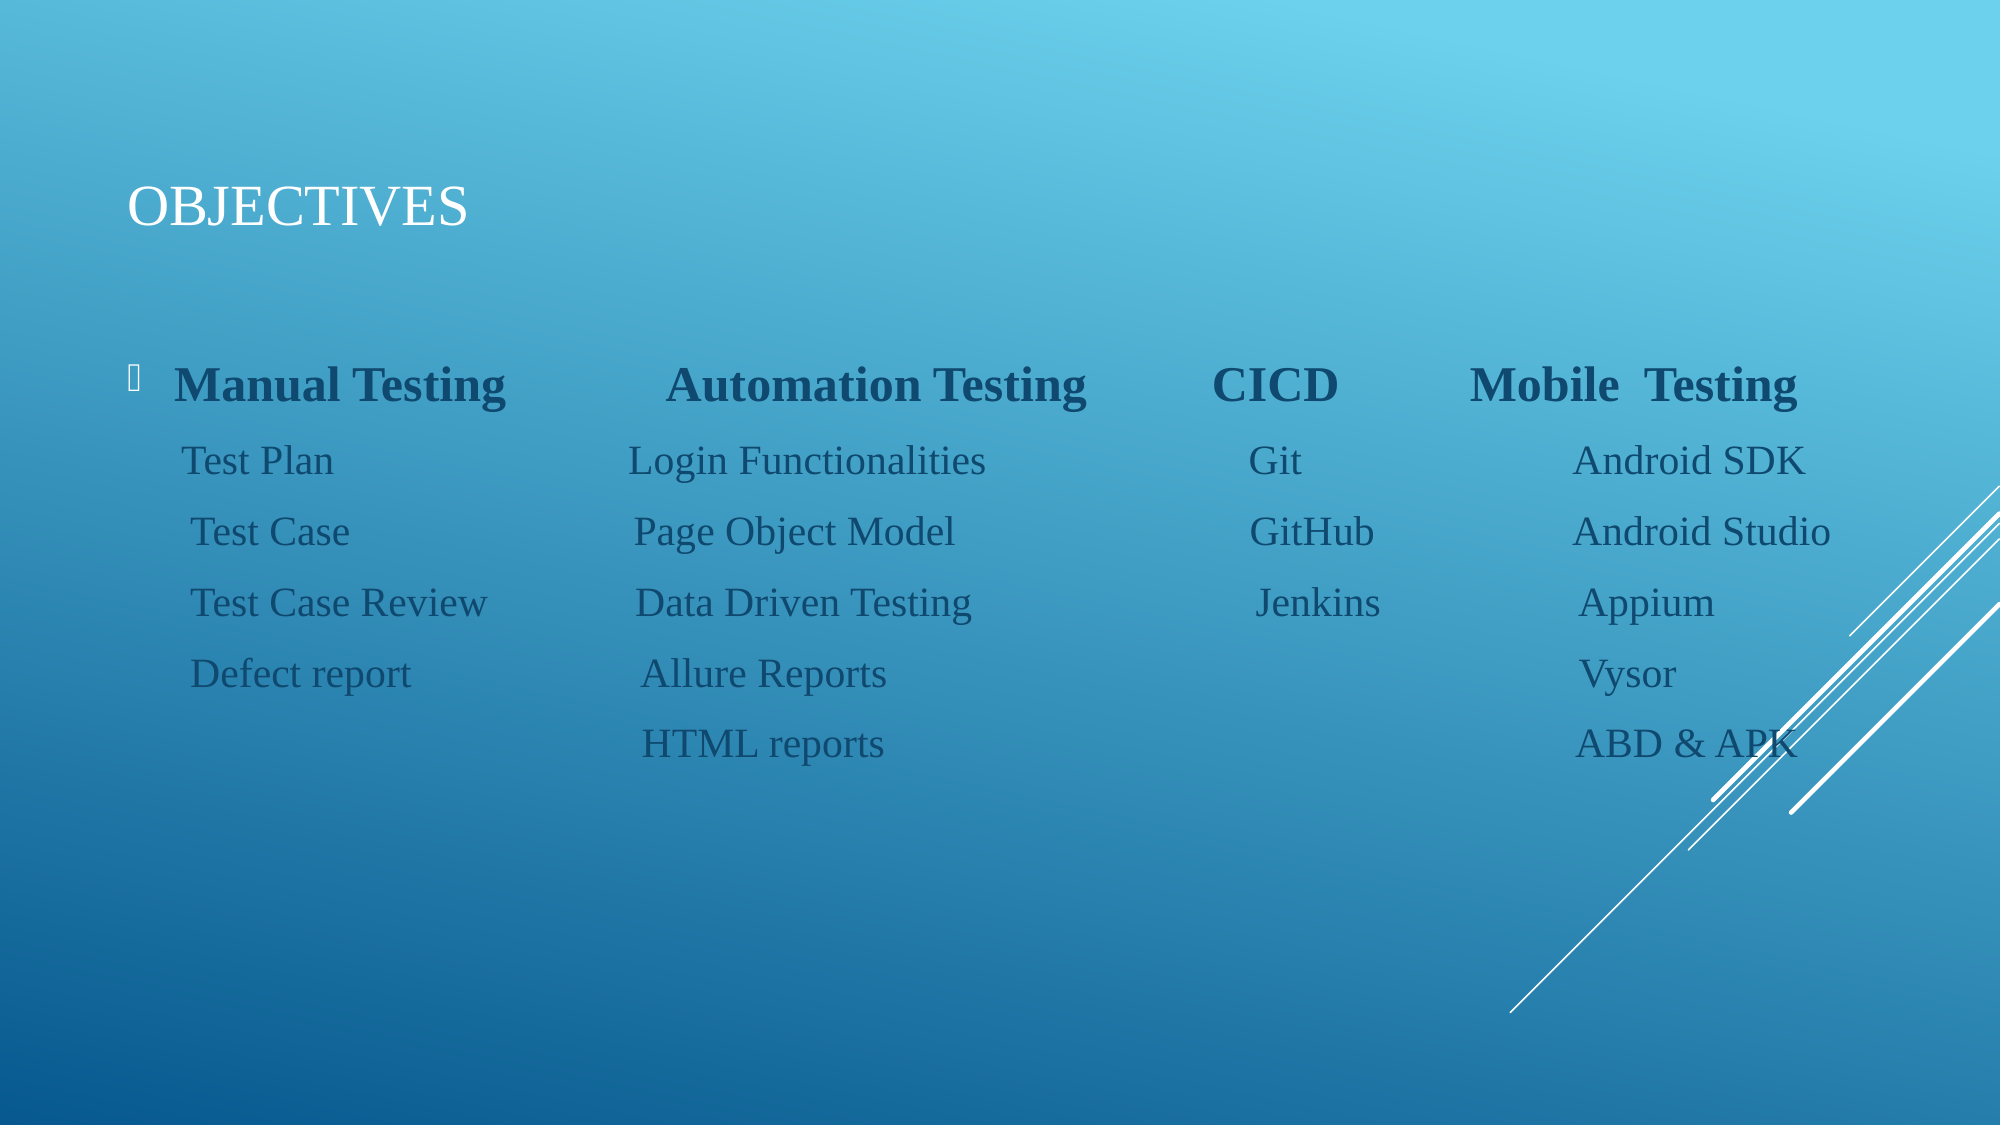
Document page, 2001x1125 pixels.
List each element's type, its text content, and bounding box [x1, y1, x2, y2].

list Manual Testing Automation Testing CICD Mobile Testing Test Plan Login Functionalities Git Android SDK Test Case Page Object Model GitHub Android Studio Test Case Review Data Driven Testing Jenkins Appium Defect report Allure Reports Vysor HTML reports ABD & APK [112, 303, 2000, 886]
title Objectives [112, 145, 1513, 260]
